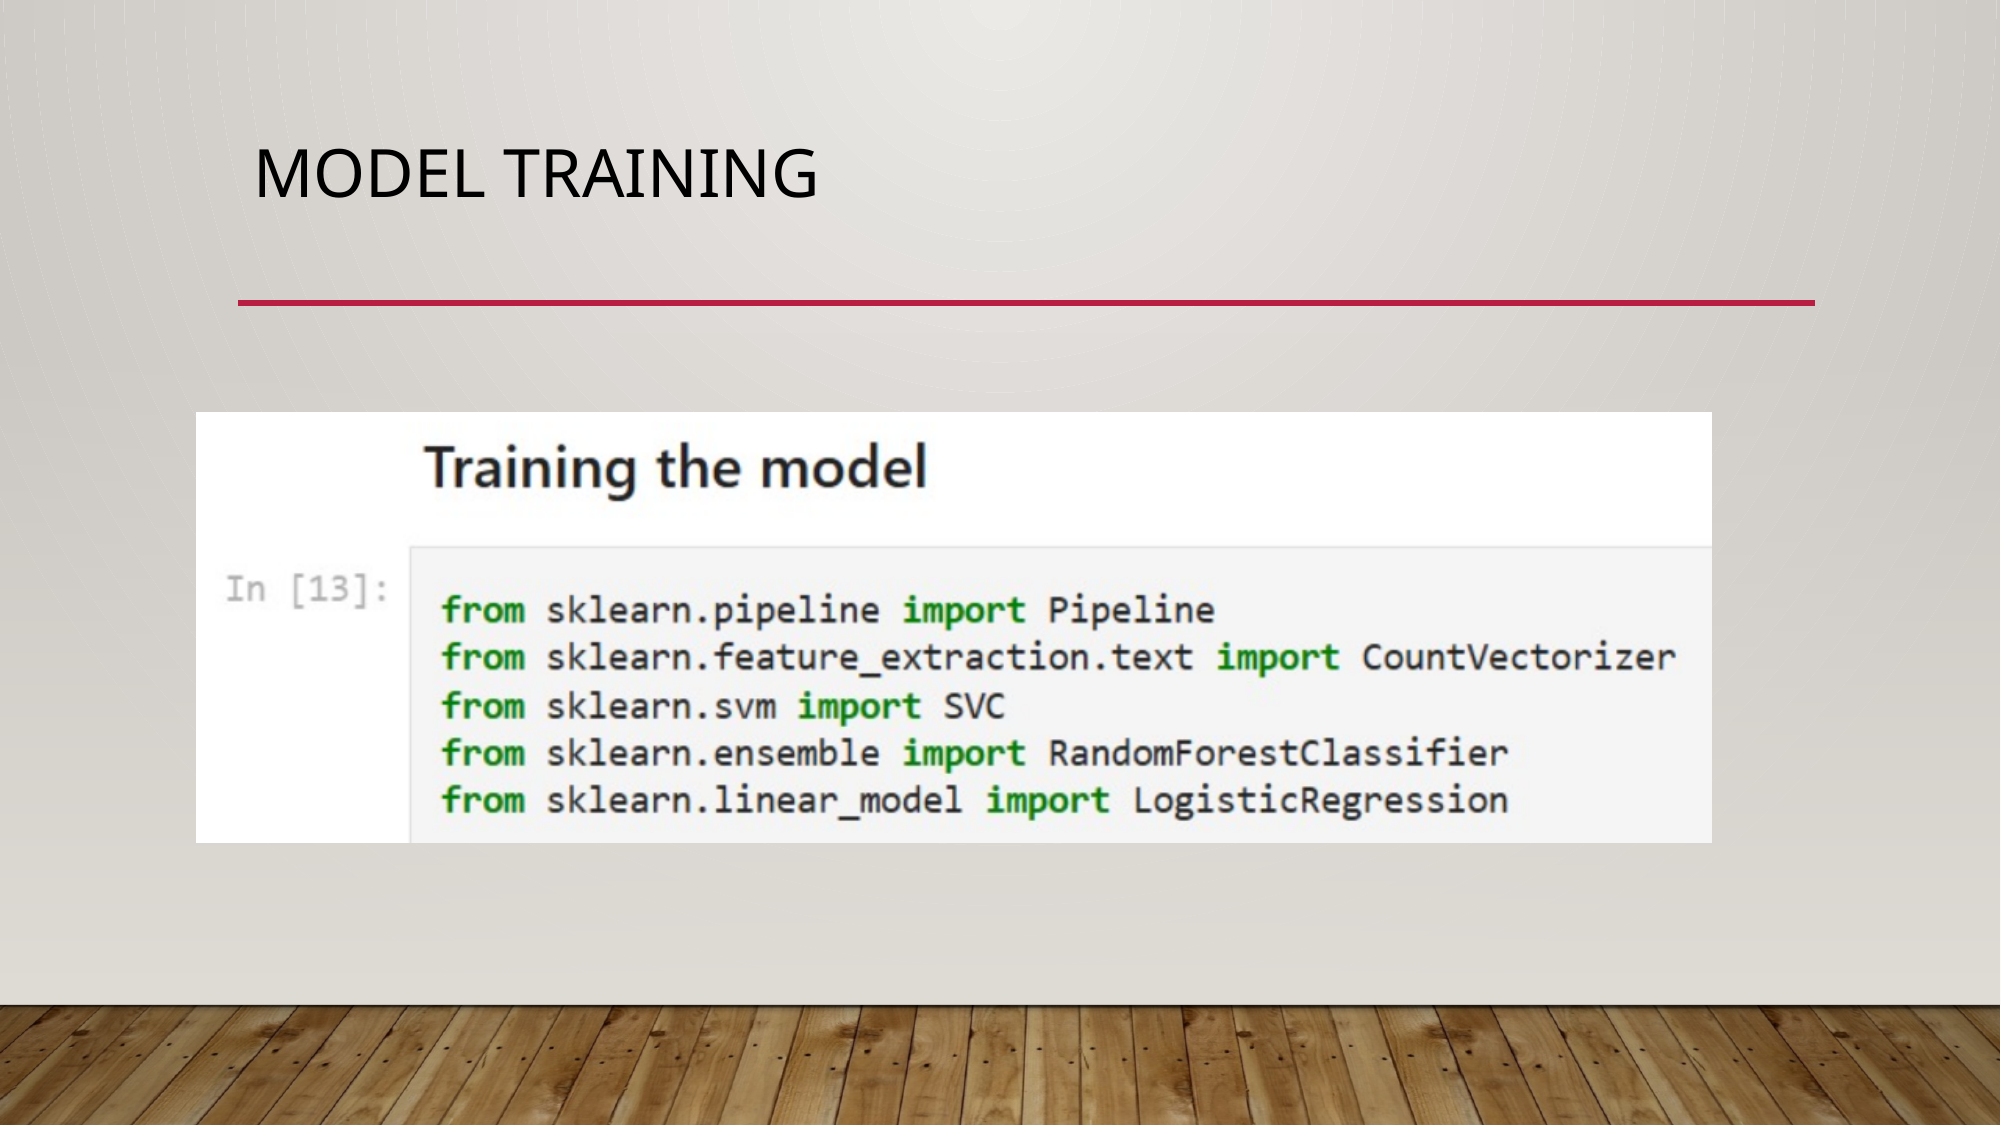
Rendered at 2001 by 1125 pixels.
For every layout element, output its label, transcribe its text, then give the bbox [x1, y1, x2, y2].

picture [0, 1005, 2000, 1125]
picture [195, 412, 1713, 843]
title MODEL TRAINING [238, 131, 1814, 305]
